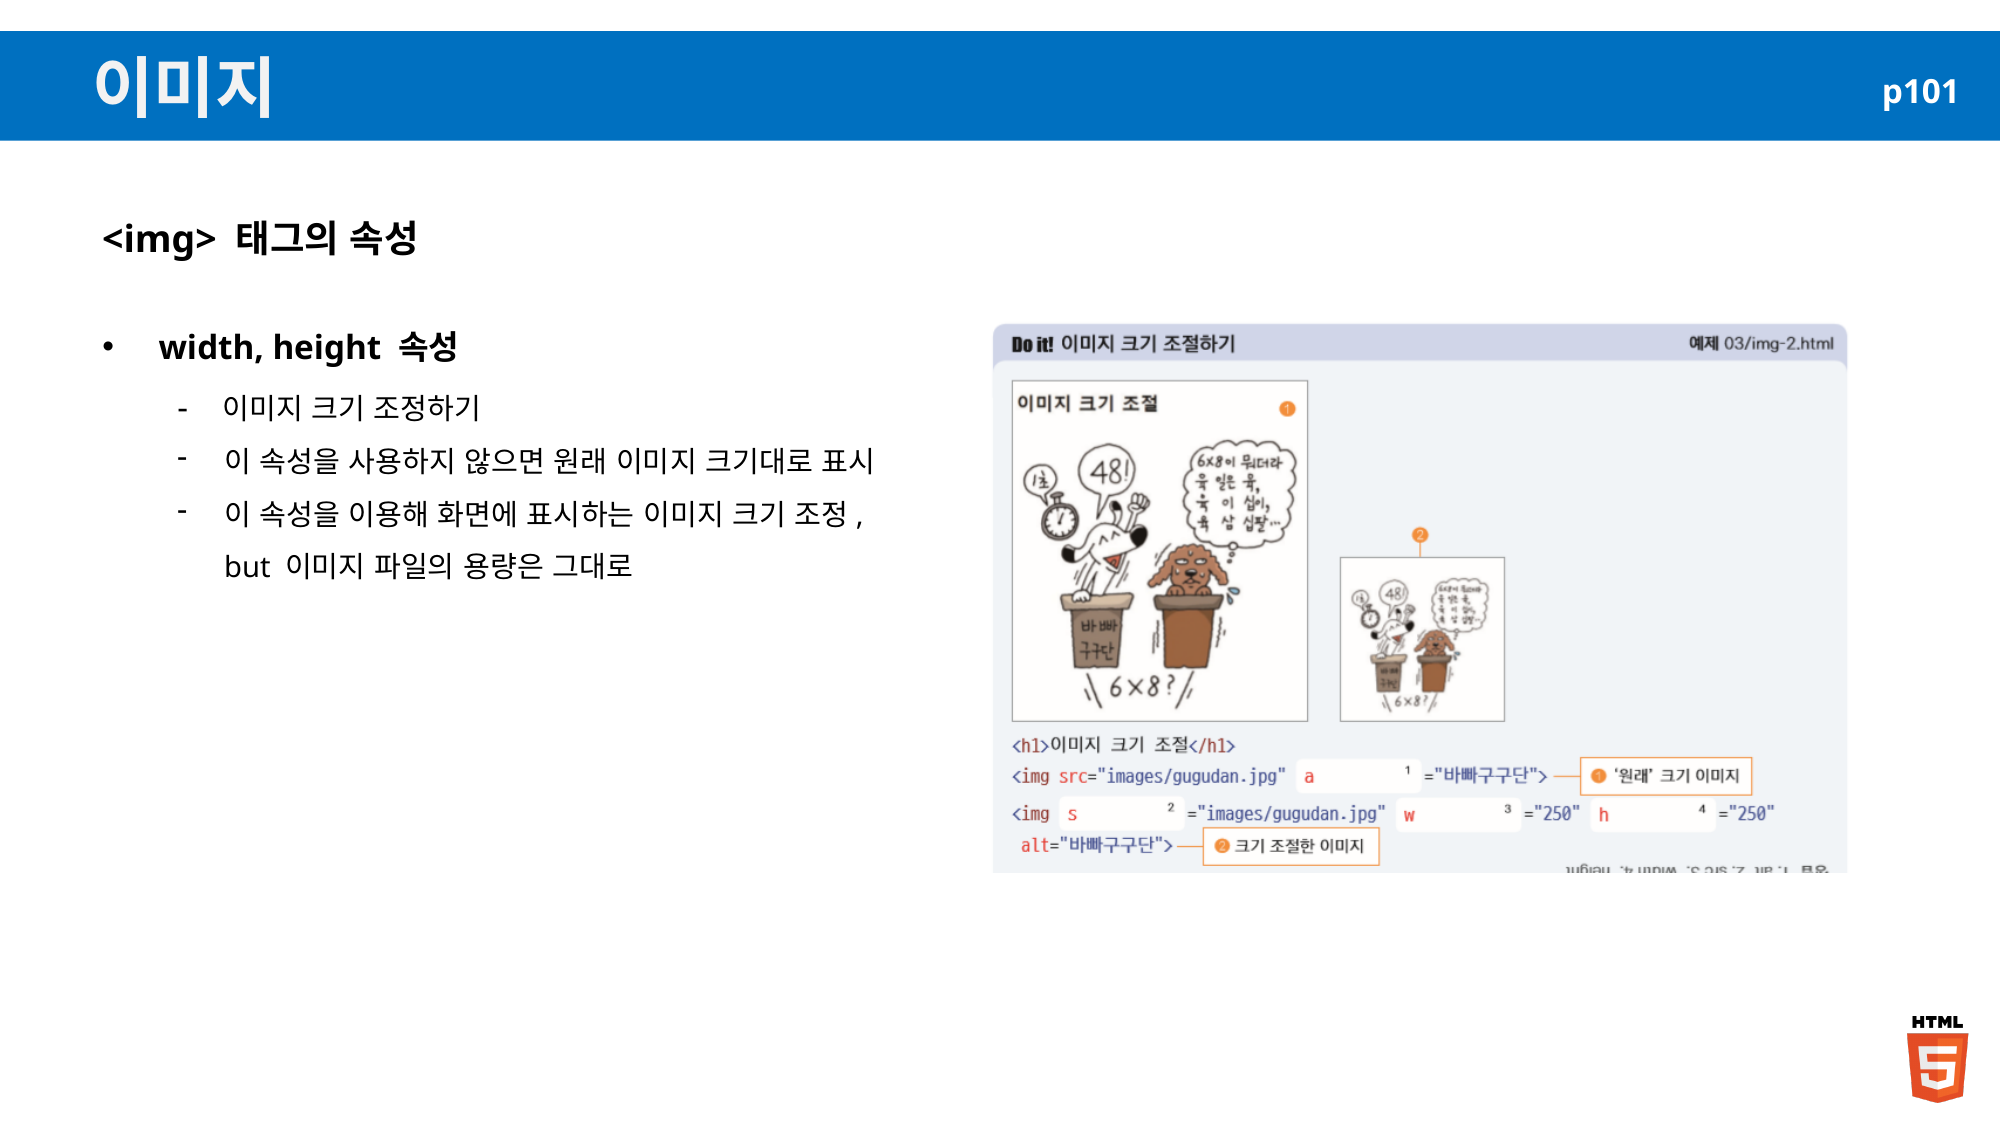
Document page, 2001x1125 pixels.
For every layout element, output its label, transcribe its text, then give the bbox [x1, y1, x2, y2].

text_box p101 [1867, 63, 1975, 118]
text_box <img> 태그의 속성 [87, 207, 868, 268]
picture [972, 302, 1867, 873]
picture [1894, 1016, 1981, 1103]
text_box width, height 속성 - 이미지 크기 조정하기 이 속성을 사용하지 않으면 원래 이미지 크기대로 표시 이 속성을 이용해 화면에 표시하는 이미지 크기 조정, but 이미지 파일의 용량은 그대로 [87, 298, 961, 591]
title 이미지 [77, 36, 1569, 146]
